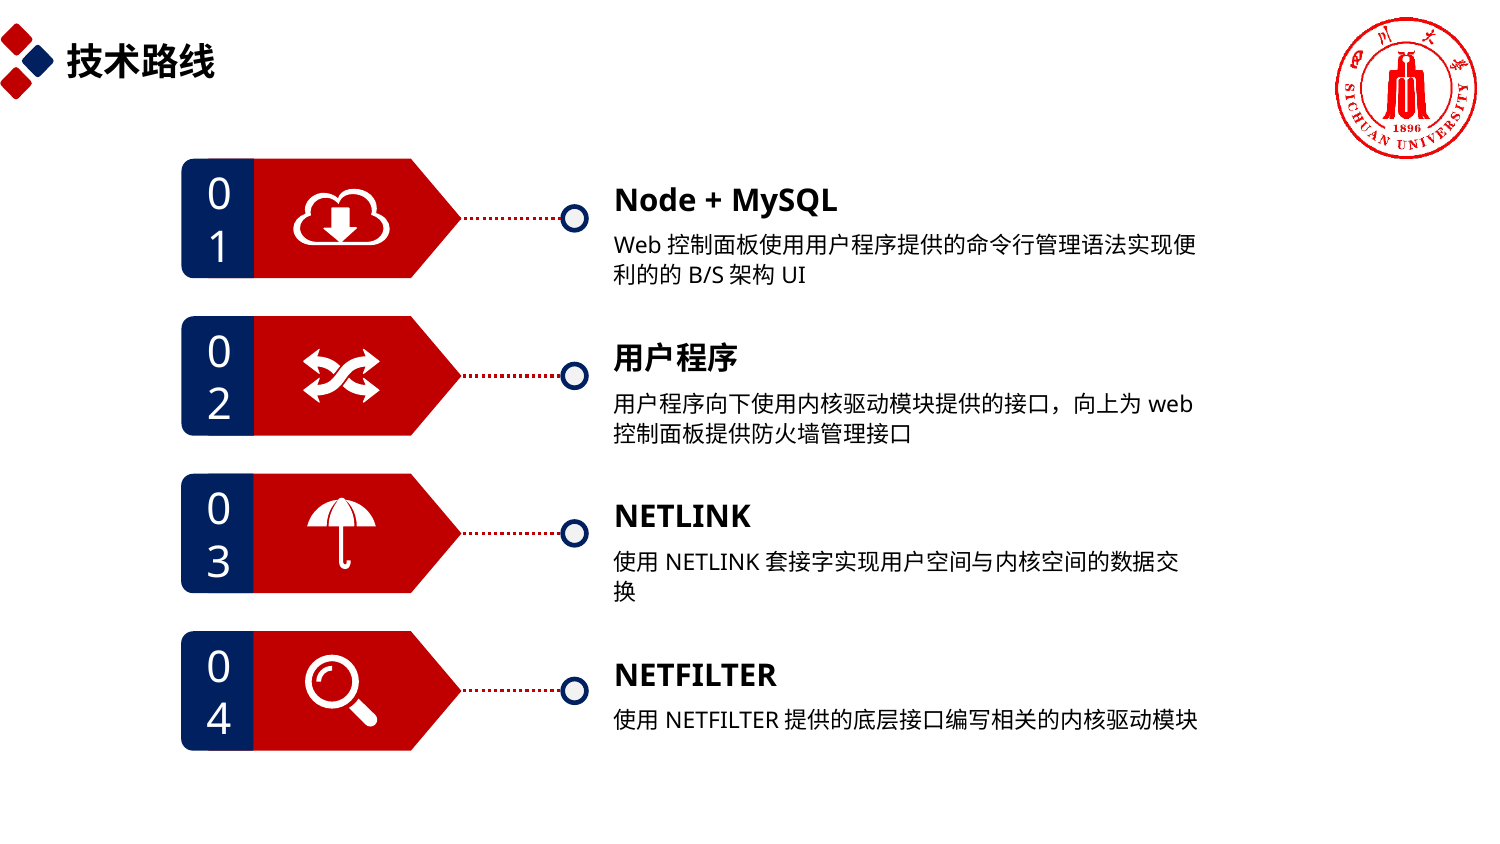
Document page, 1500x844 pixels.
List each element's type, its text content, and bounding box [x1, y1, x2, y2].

text_box 技术路线 [54, 32, 453, 89]
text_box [181, 158, 563, 279]
text_box [562, 362, 588, 389]
text_box [562, 520, 588, 547]
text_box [598, 172, 1216, 295]
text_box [0, 23, 54, 100]
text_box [181, 316, 562, 436]
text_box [181, 473, 562, 594]
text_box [598, 489, 1216, 581]
text_box [562, 677, 588, 704]
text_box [598, 647, 1216, 739]
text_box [181, 631, 562, 751]
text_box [598, 331, 1216, 454]
picture [1335, 17, 1477, 159]
text_box [563, 205, 588, 232]
